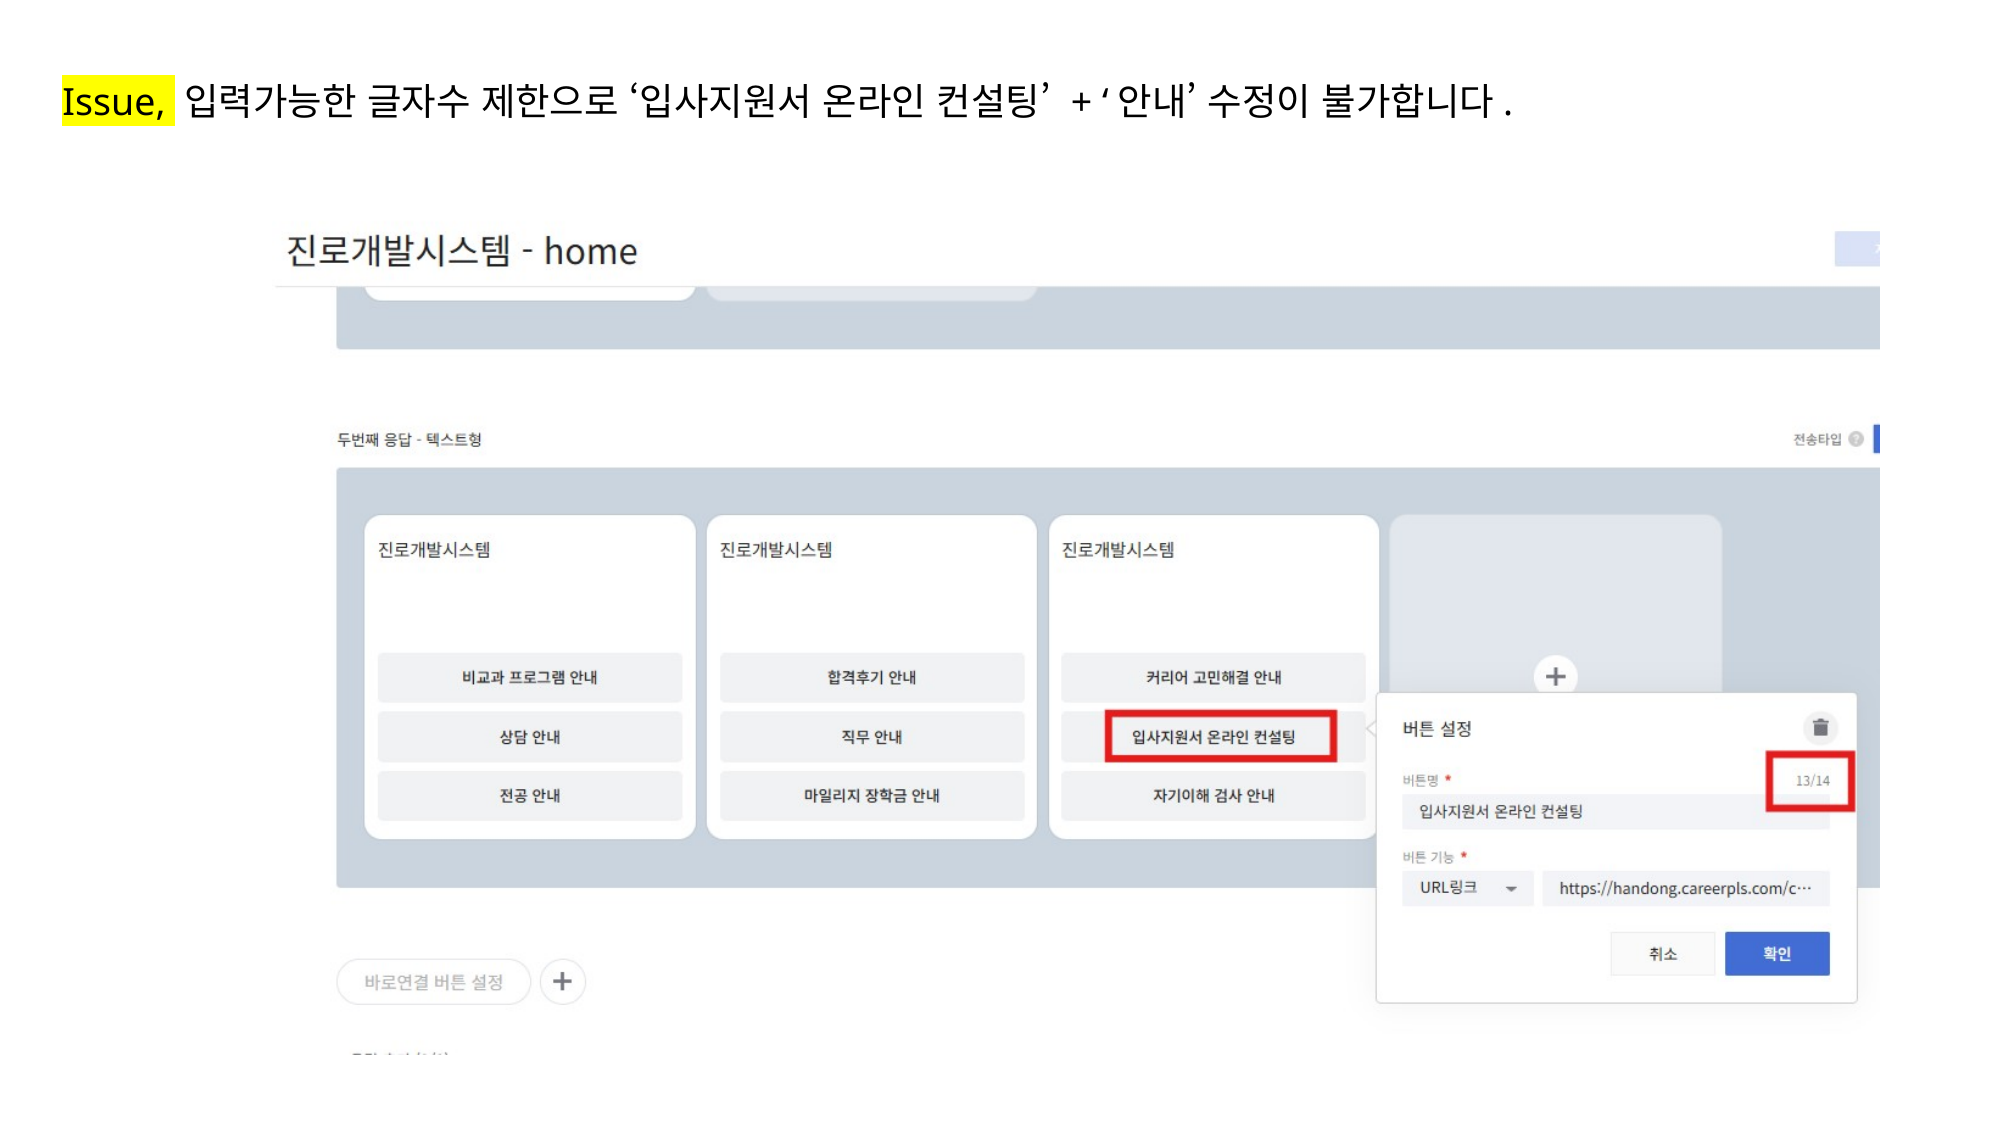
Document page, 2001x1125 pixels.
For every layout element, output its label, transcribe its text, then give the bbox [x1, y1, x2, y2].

text_box Issue, 입력가능한 글자수 제한으로 ‘입사지원서 온라인 컨설팅’ + ‘안내’ 수정이 불가합니다. [47, 70, 1720, 131]
picture [272, 201, 1881, 1055]
